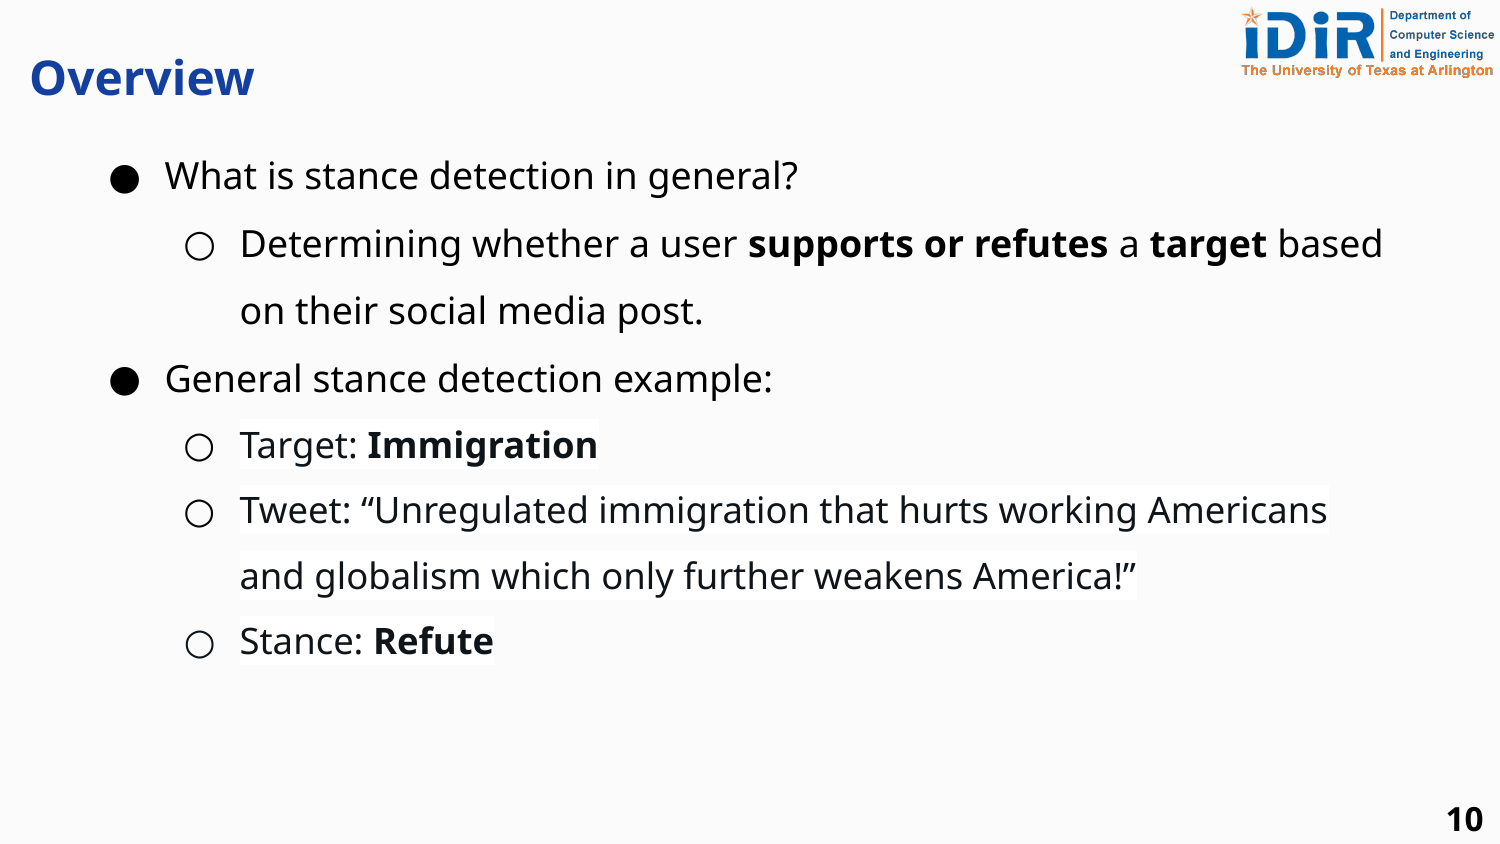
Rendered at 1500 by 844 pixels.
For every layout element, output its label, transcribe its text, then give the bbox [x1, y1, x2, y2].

picture [1241, 6, 1494, 79]
slide_number ‹#› [1161, 798, 1499, 844]
text_box What is stance detection in general? Determining whether a user supports or refutes a target based on their social media post. General stance detection example: Target: Immigration Tweet: “Unregulated immigration that hurts working Americans and globalism which only further weakens America!” Stance: Refute [74, 114, 1417, 745]
text_box Overview [14, 21, 1315, 140]
